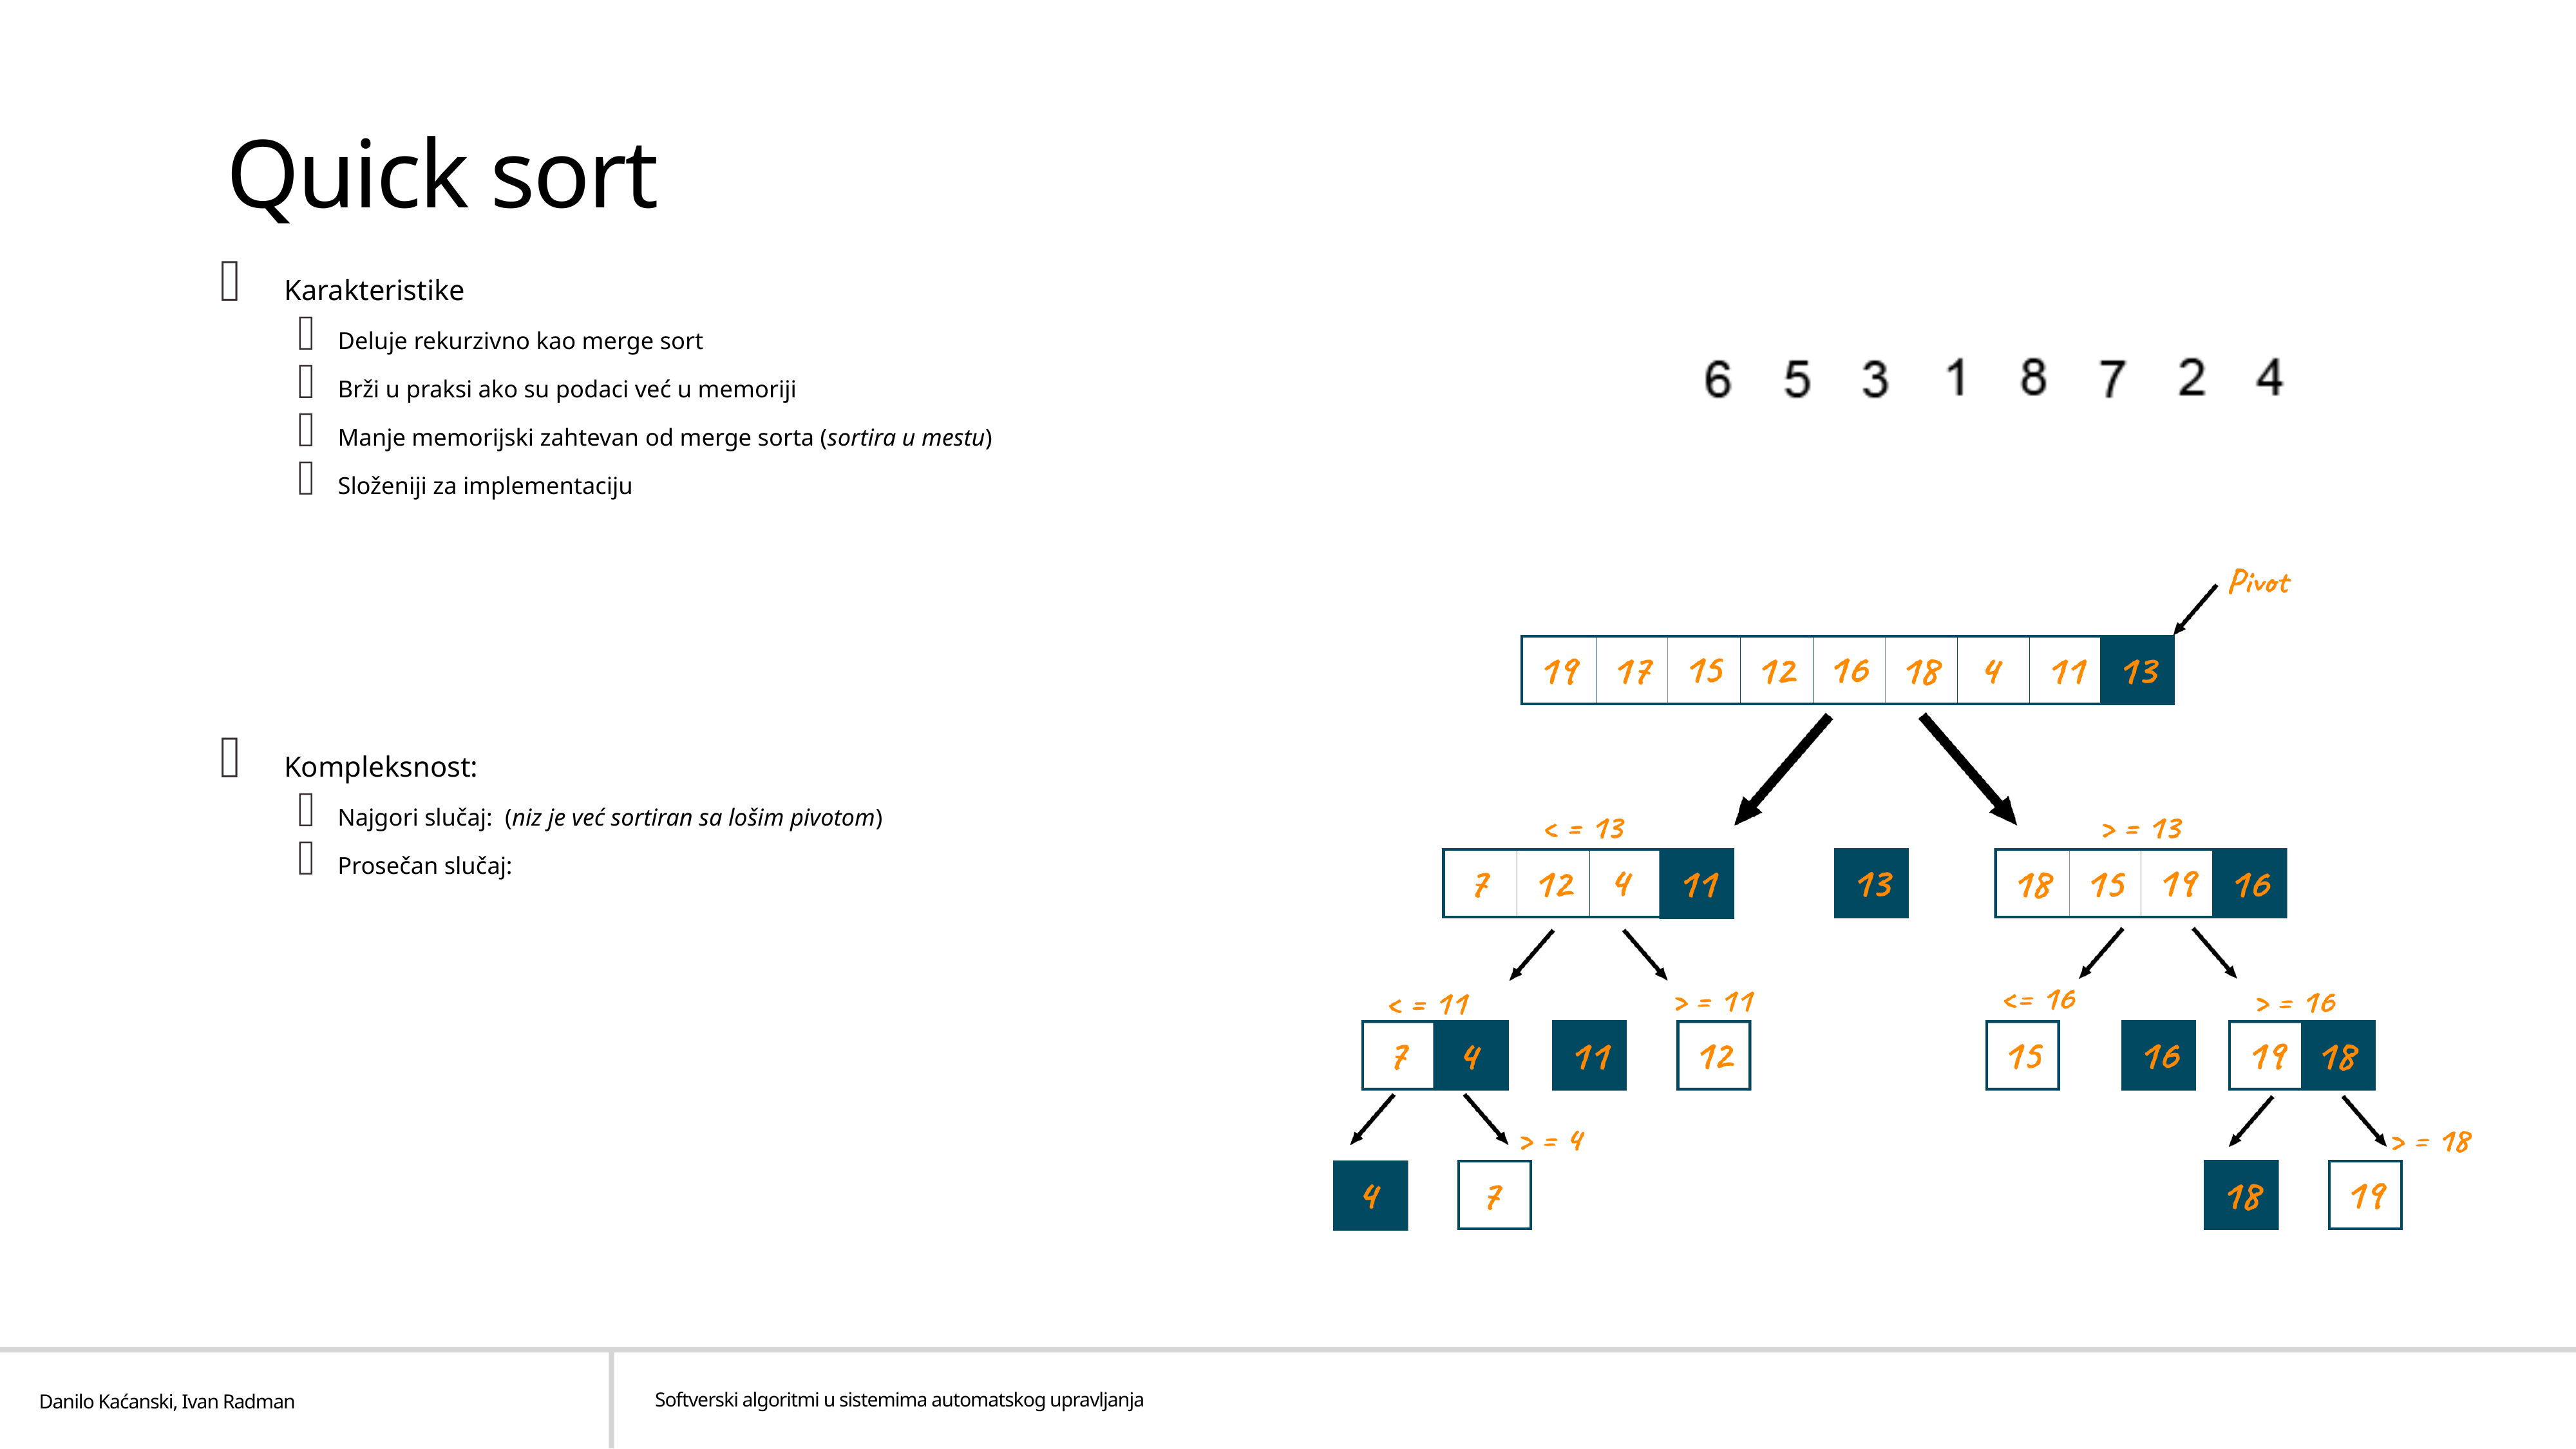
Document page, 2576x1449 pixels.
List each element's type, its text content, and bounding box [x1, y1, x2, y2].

text_box Kompleksnost: Najgori slučaj: (niz je već sortiran sa lošim pivotom) Prosečan slučaj: [214, 739, 1084, 1224]
picture [1316, 185, 2488, 1368]
text_box Karakteristike Deluje rekurzivno kao merge sort Brži u praksi ako su podaci već u memoriji Manje memorijski zahtevan od merge sorta (sortira u mestu) Složeniji za implementaciju [214, 262, 1318, 748]
title Quick sort [220, 21, 2415, 232]
